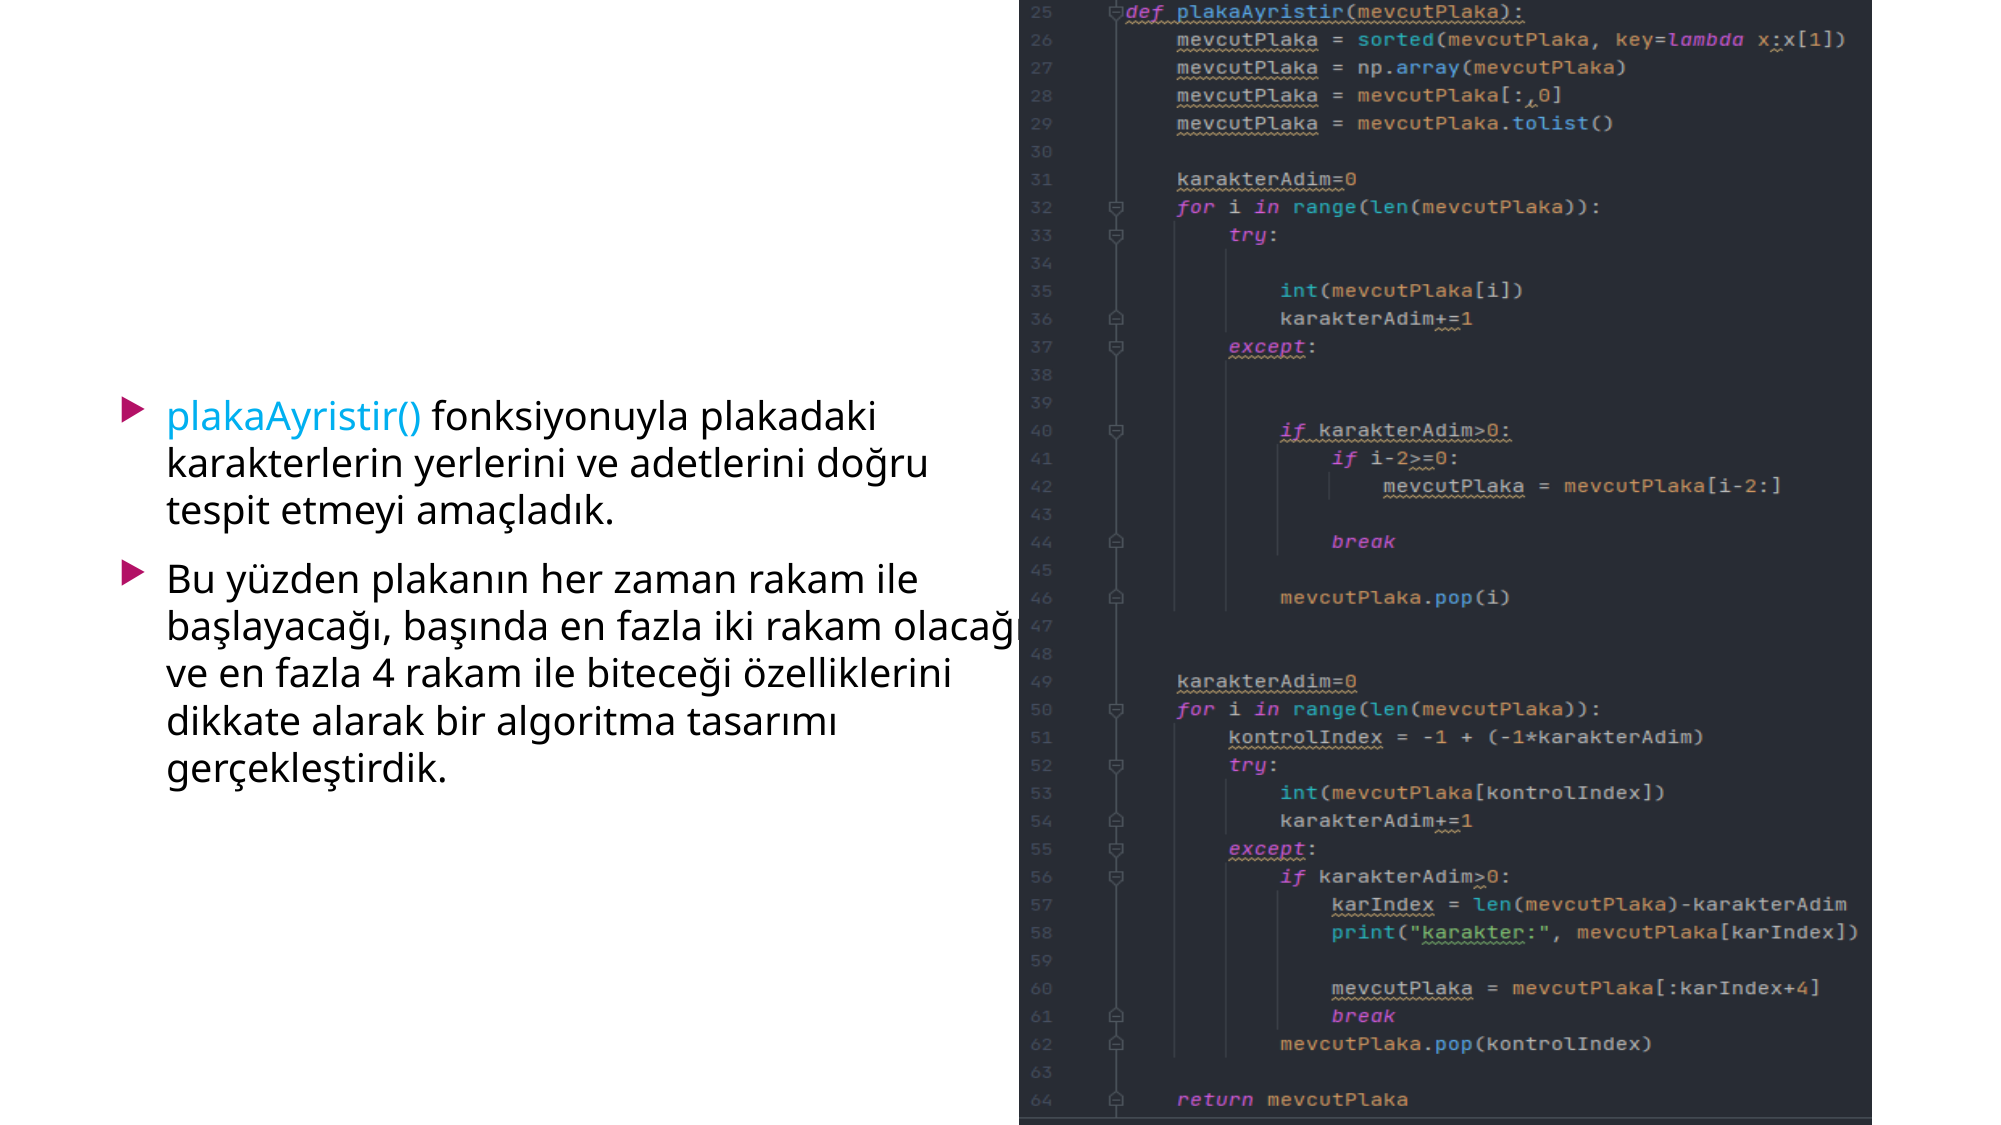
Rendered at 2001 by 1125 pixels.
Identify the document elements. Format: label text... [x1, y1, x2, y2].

picture [1019, 0, 1872, 1125]
text_box plakaAyristir() fonksiyonuyla plakadaki karakterlerin yerlerini ve adetlerini doğru tespit etmeyi amaçladık. Bu yüzden plakanın her zaman rakam ile başlayacağı, başında en fazla iki rakam olacağı ve en fazla 4 rakam ile biteceği özelliklerini dikkate alarak bir algoritma tasarımı gerçekleştirdik. [29, 94, 1013, 1087]
